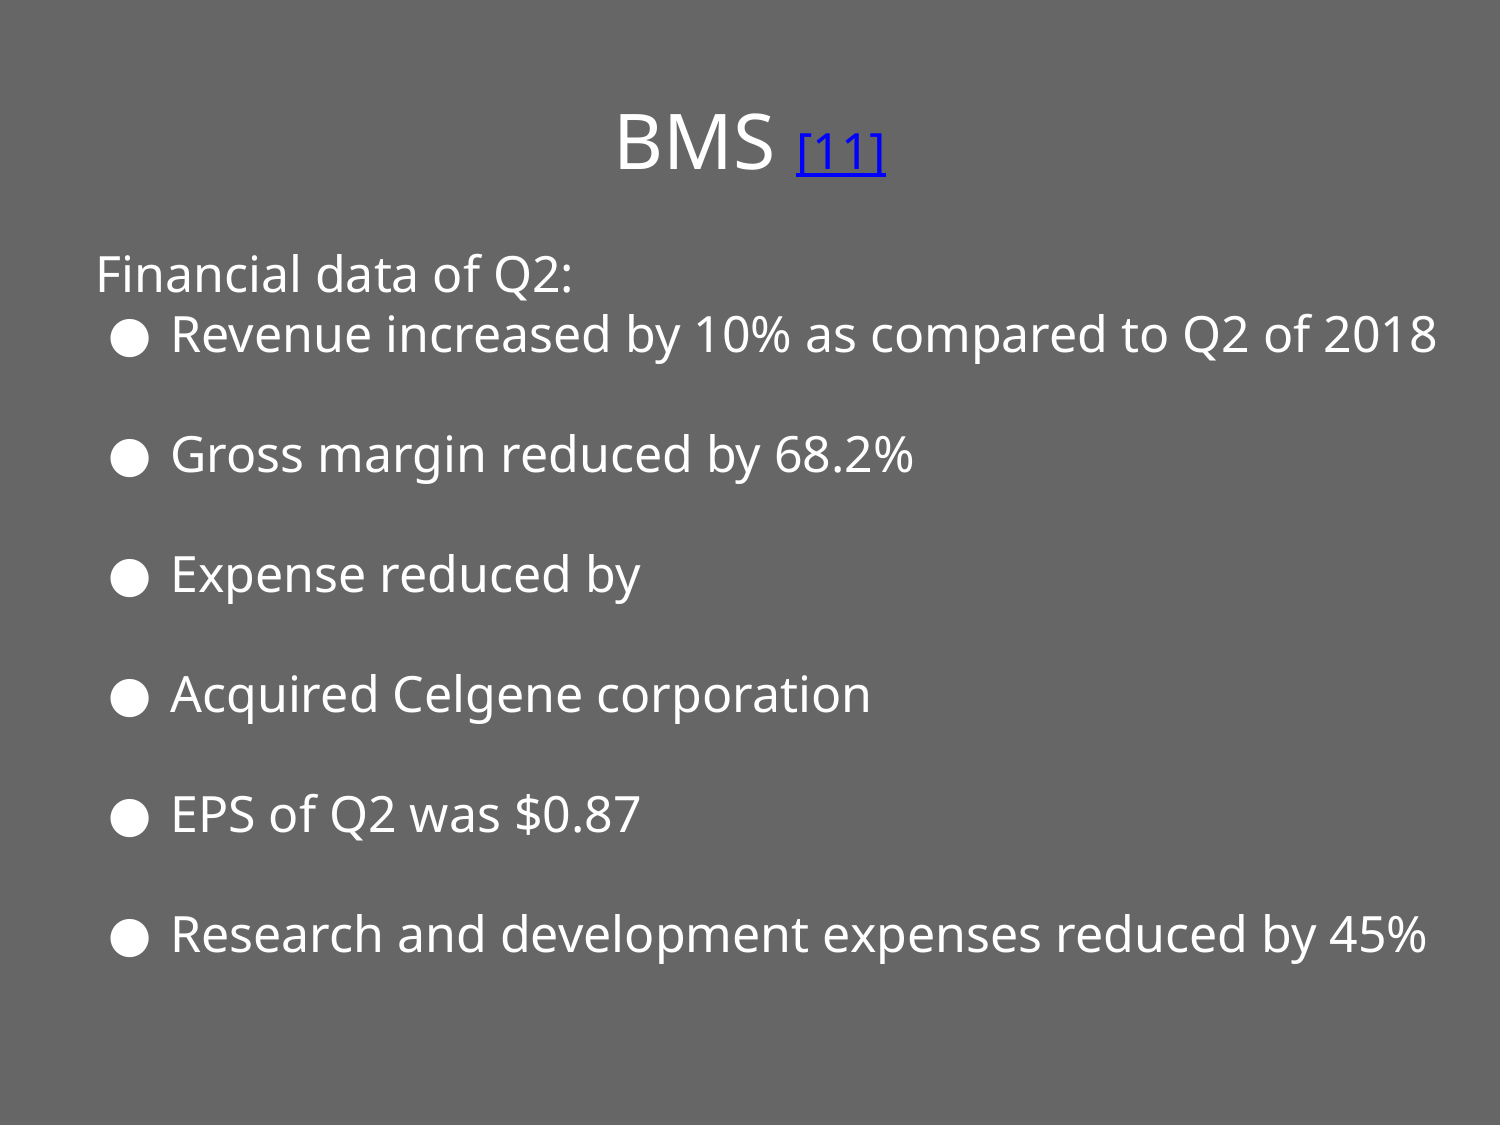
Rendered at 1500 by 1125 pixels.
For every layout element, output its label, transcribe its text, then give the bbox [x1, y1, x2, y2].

title BMS [11] [75, 45, 1425, 233]
list Financial data of Q2: Revenue increased by 10% as compared to Q2 of 2018 Gross margin reduced by 68.2% Expense reduced by Acquired Celgene corporation EPS of Q2 was $0.87 Research and development expenses reduced by 45% [80, 234, 1500, 1104]
